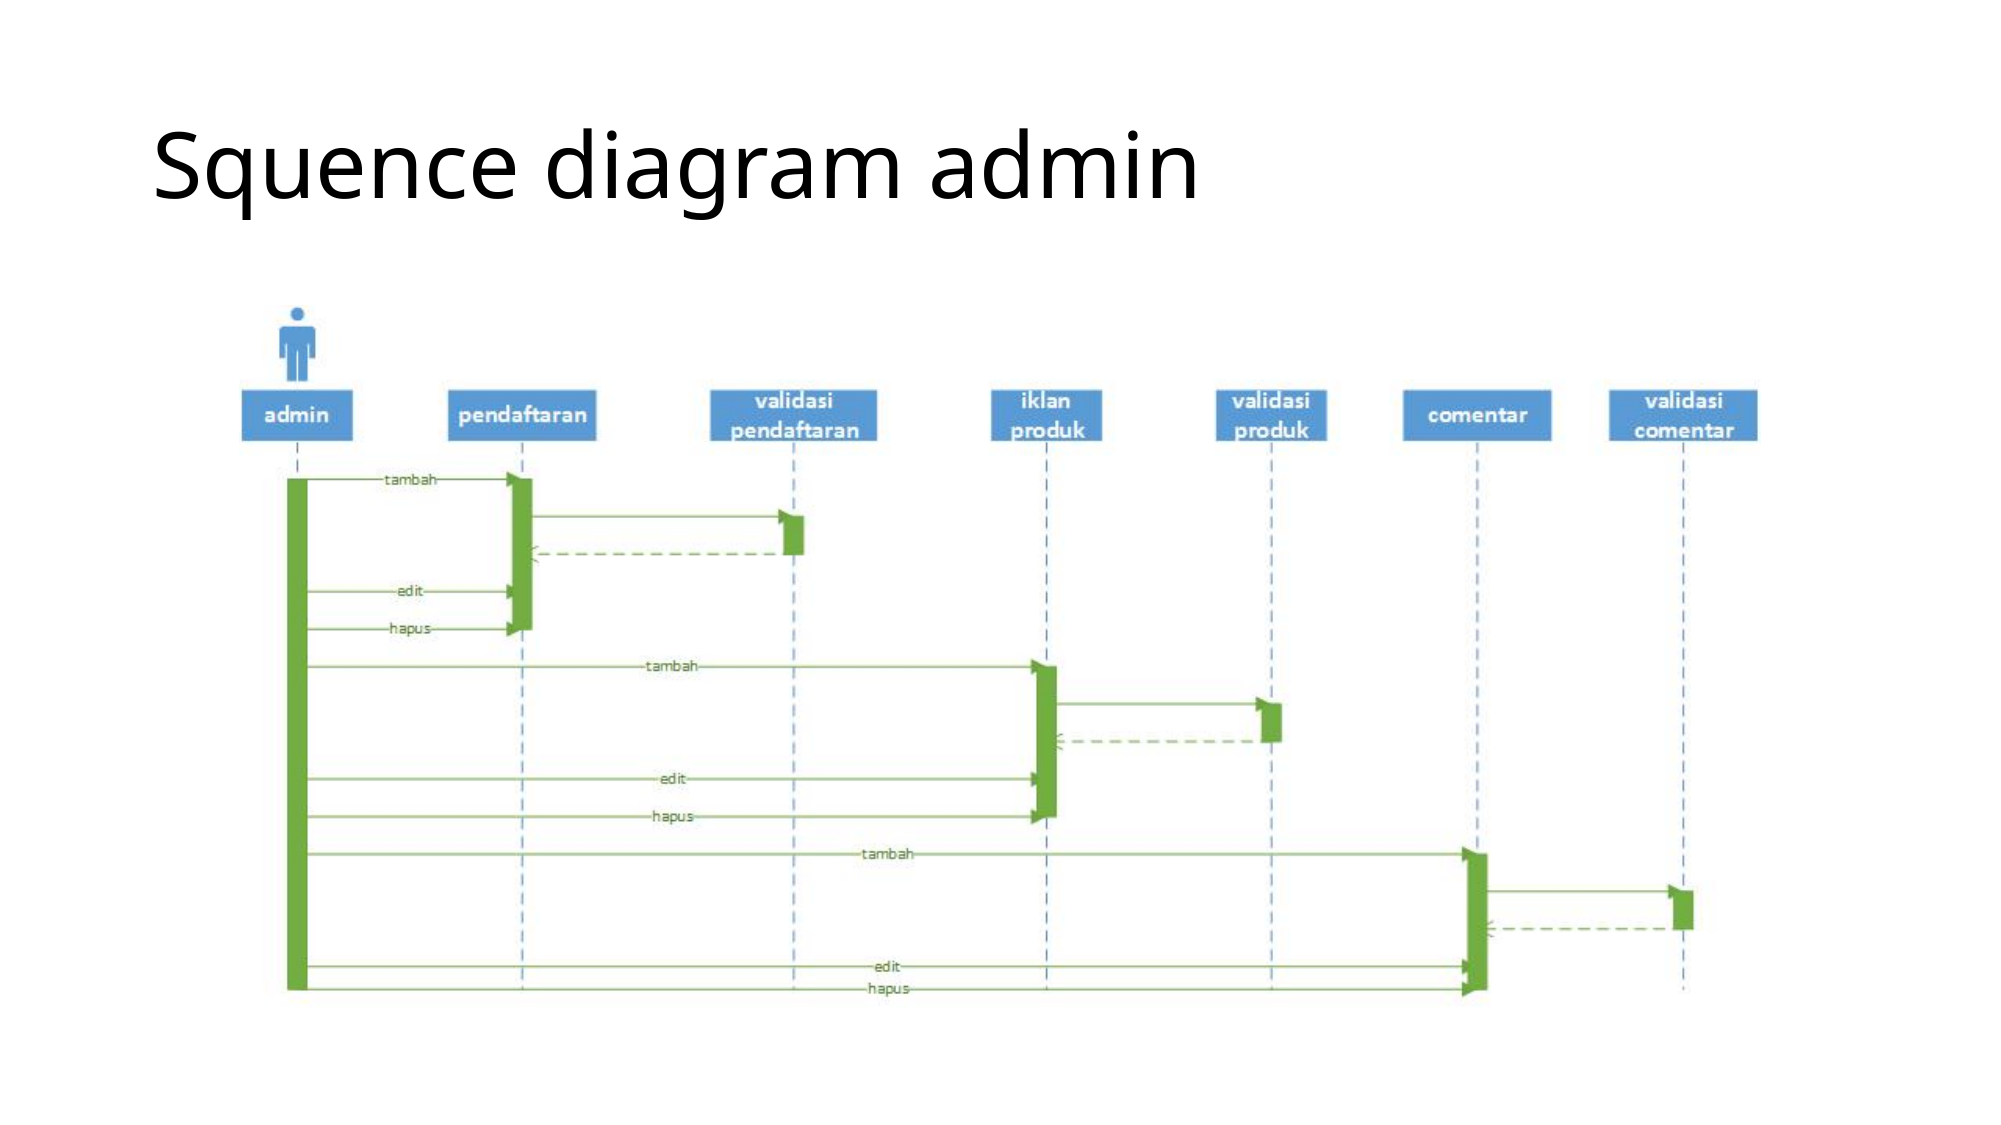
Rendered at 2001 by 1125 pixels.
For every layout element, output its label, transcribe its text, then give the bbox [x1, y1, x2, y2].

title Squence diagram admin [137, 59, 1863, 278]
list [239, 305, 1761, 1008]
